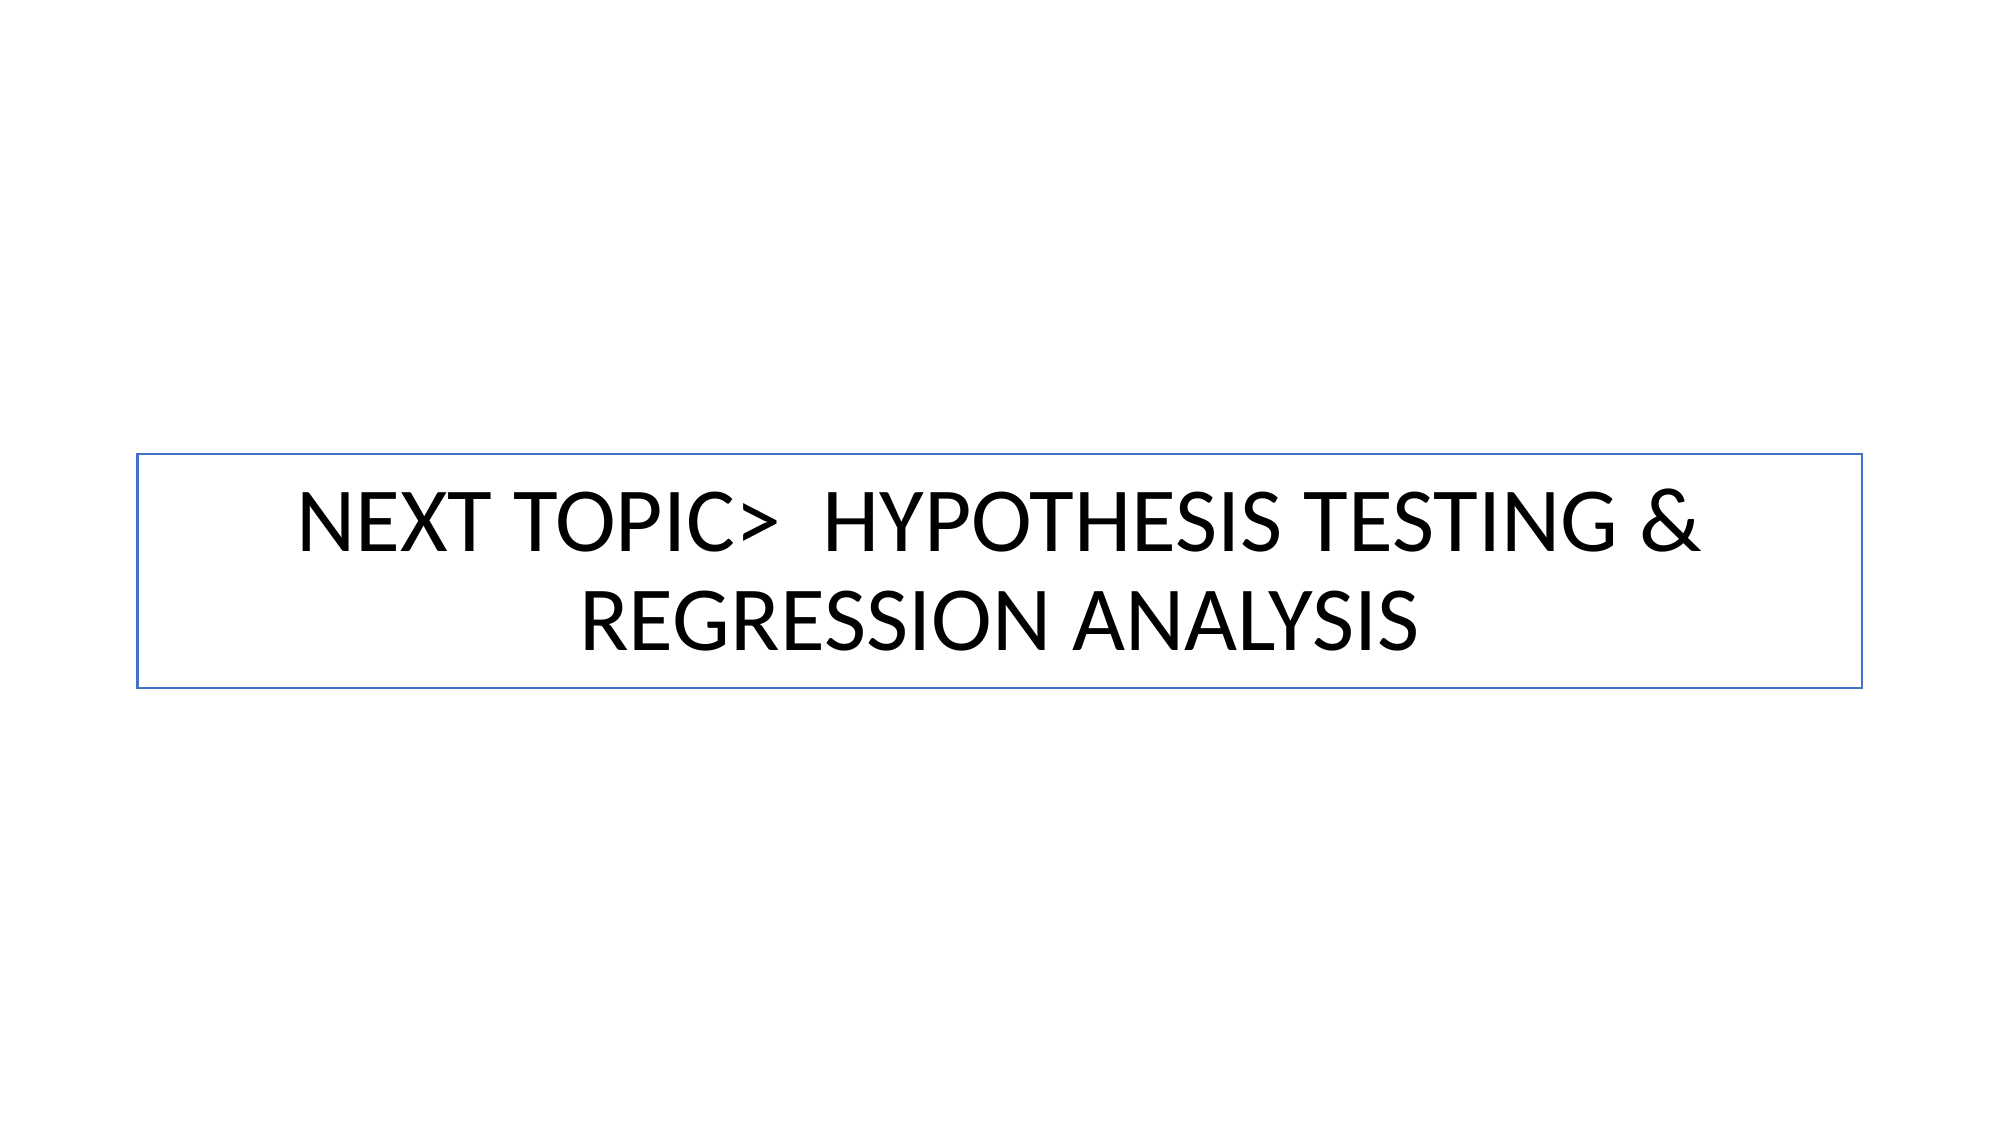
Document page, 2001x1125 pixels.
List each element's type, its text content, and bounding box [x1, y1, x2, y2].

title NEXT TOPIC> HYPOTHESIS TESTING & REGRESSION ANALYSIS [136, 453, 1863, 689]
